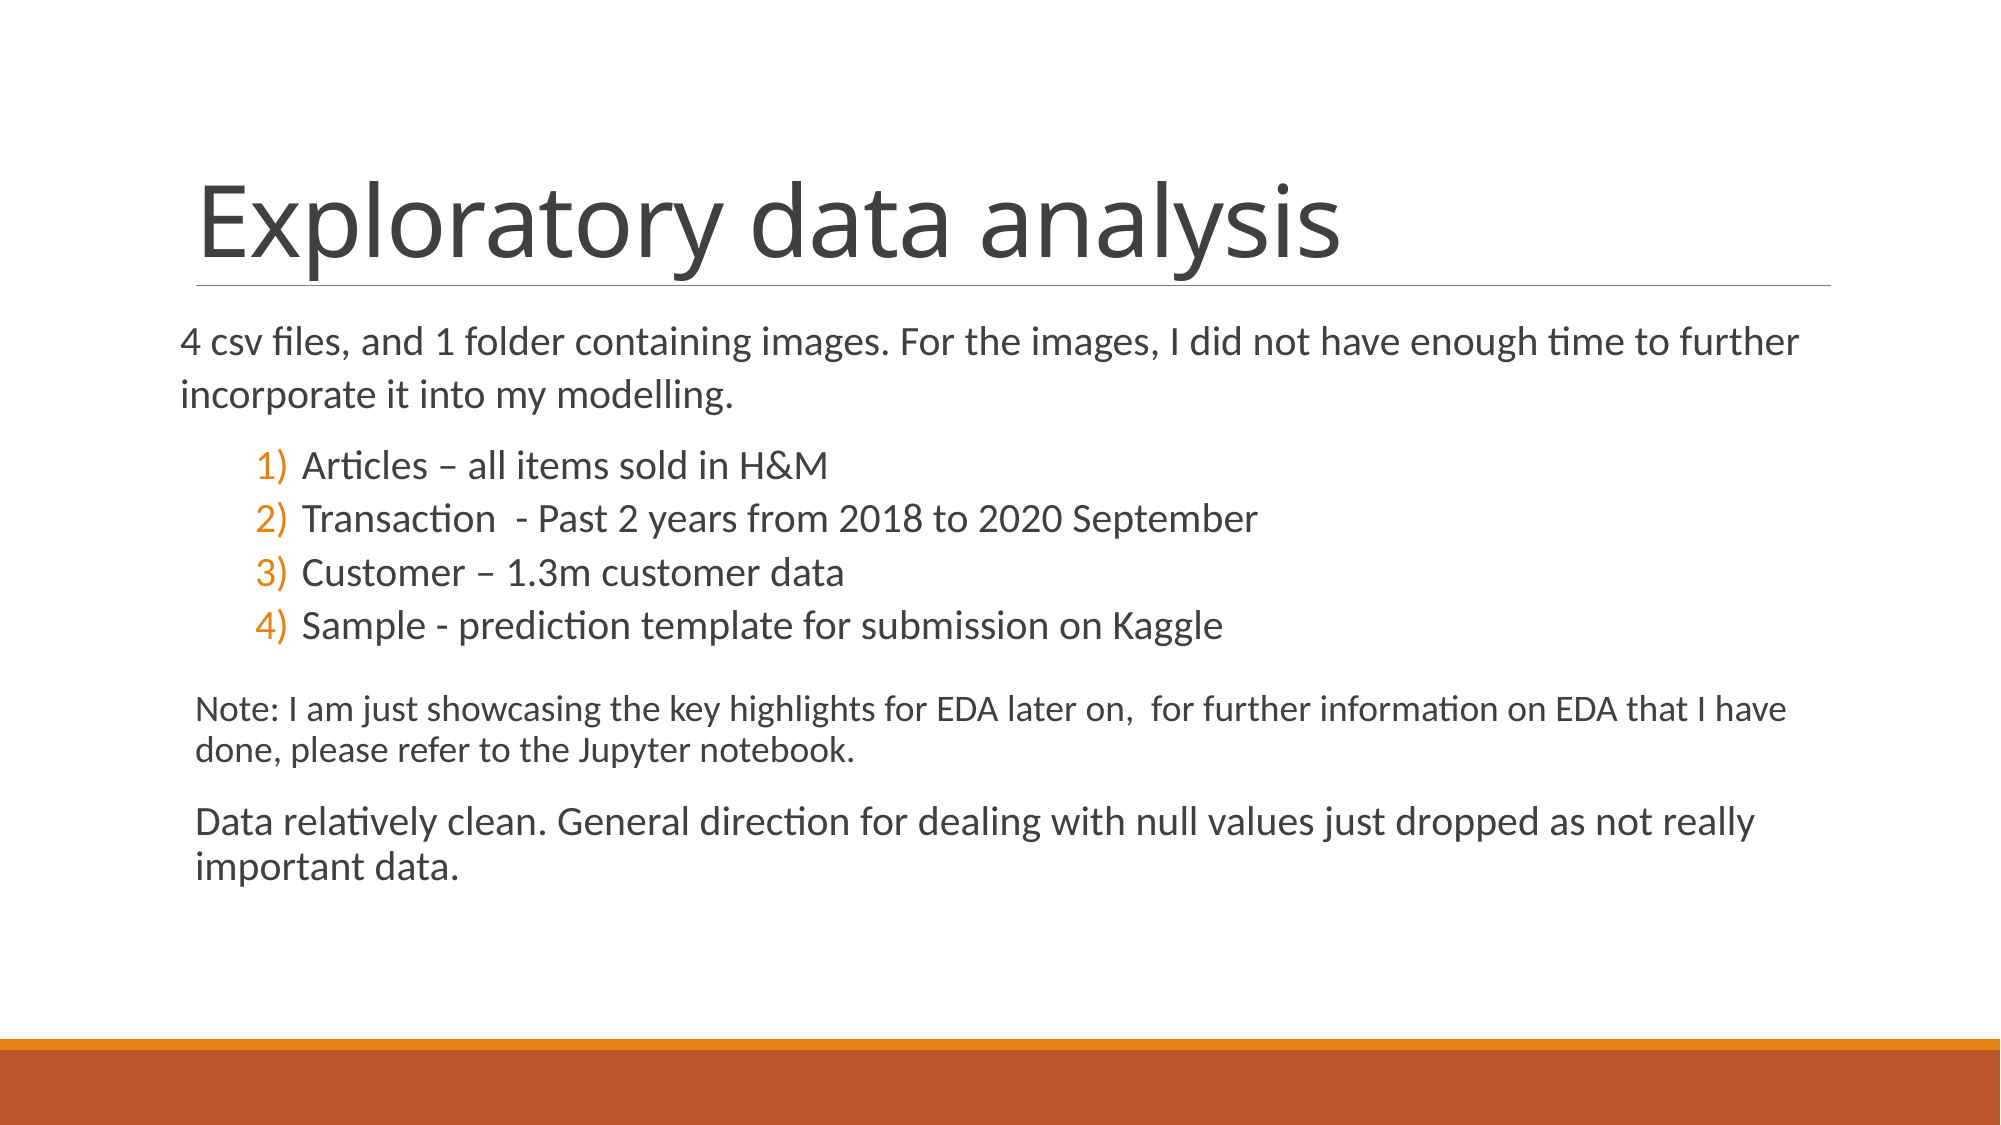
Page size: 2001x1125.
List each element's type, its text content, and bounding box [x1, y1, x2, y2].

list 4 csv files, and 1 folder containing images. For the images, I did not have enough time to further incorporate it into my modelling. Articles – all items sold in H&M Transaction - Past 2 years from 2018 to 2020 September Customer – 1.3m customer data Sample - prediction template for submission on Kaggle Note: I am just showcasing the key highlights for EDA later on, for further information on EDA that I have done, please refer to the Jupyter notebook. Data relatively clean. General direction for dealing with null values just dropped as not really important data. [180, 302, 1830, 963]
title Exploratory data analysis [180, 47, 1830, 285]
